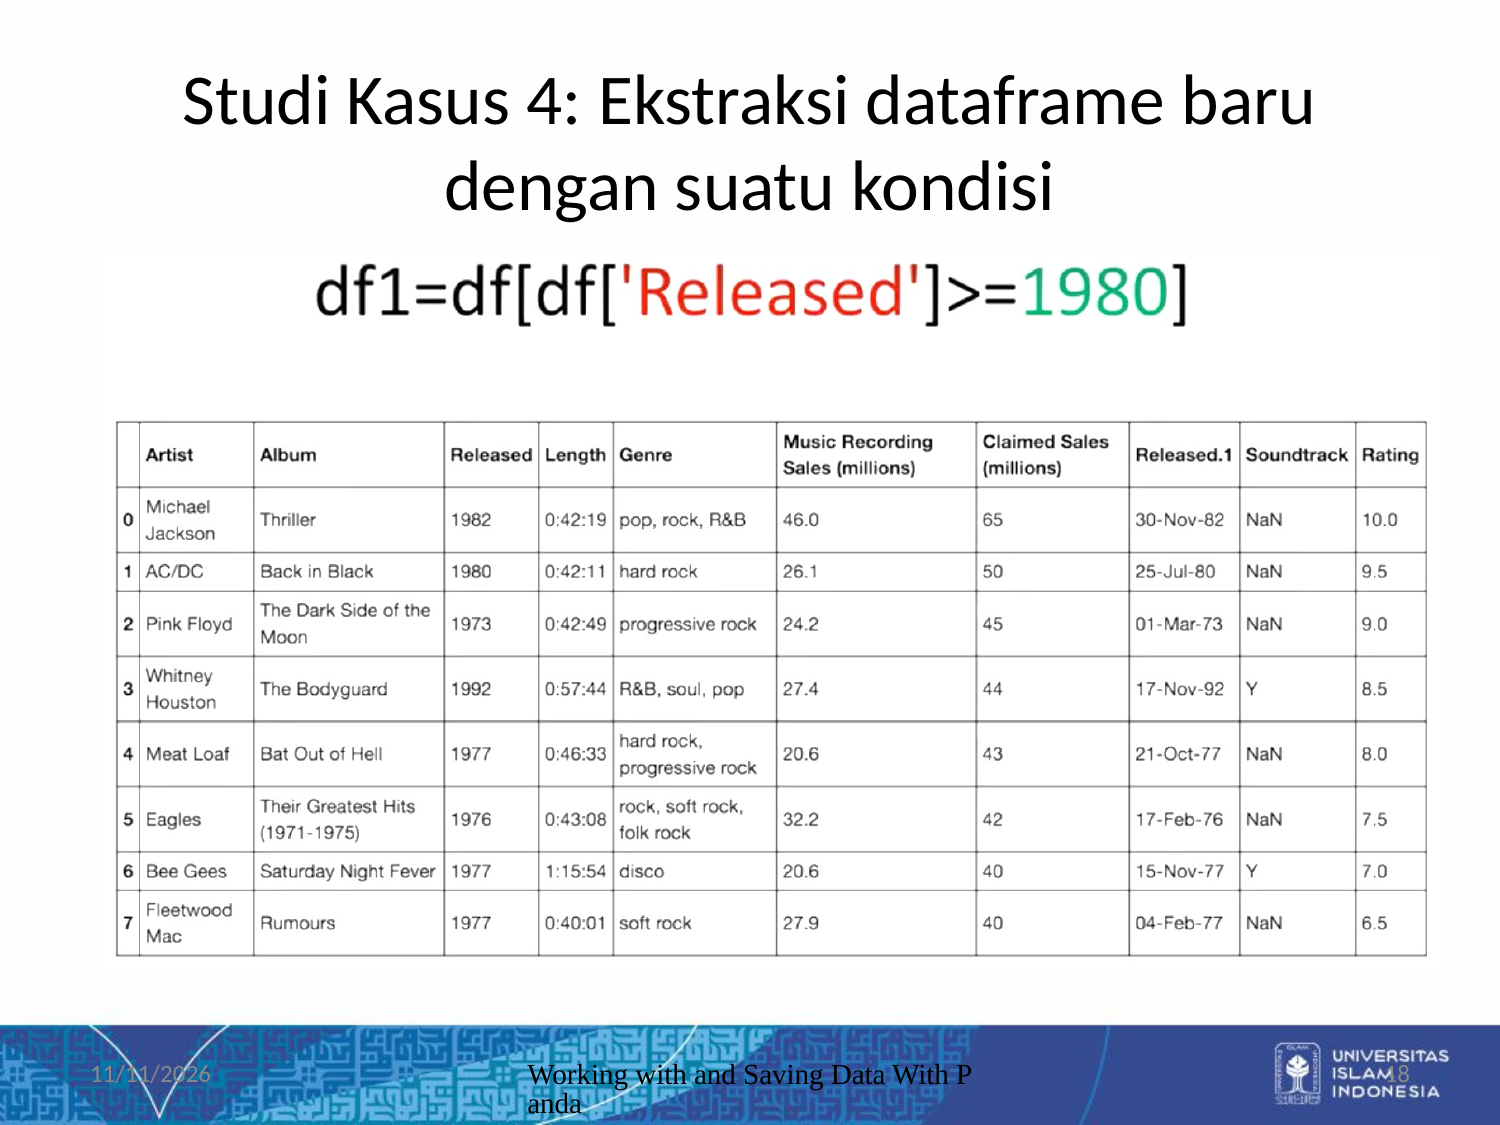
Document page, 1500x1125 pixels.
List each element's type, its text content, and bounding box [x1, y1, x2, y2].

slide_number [75, 1042, 425, 1103]
slide_number 18 [1074, 1042, 1425, 1103]
picture [0, 0, 1500, 1125]
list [100, 254, 1440, 972]
title Studi Kasus 4: Ekstraksi dataframe baru dengan suatu kondisi [75, 45, 1425, 233]
footer Working with and Saving Data With Panda [512, 1042, 988, 1103]
